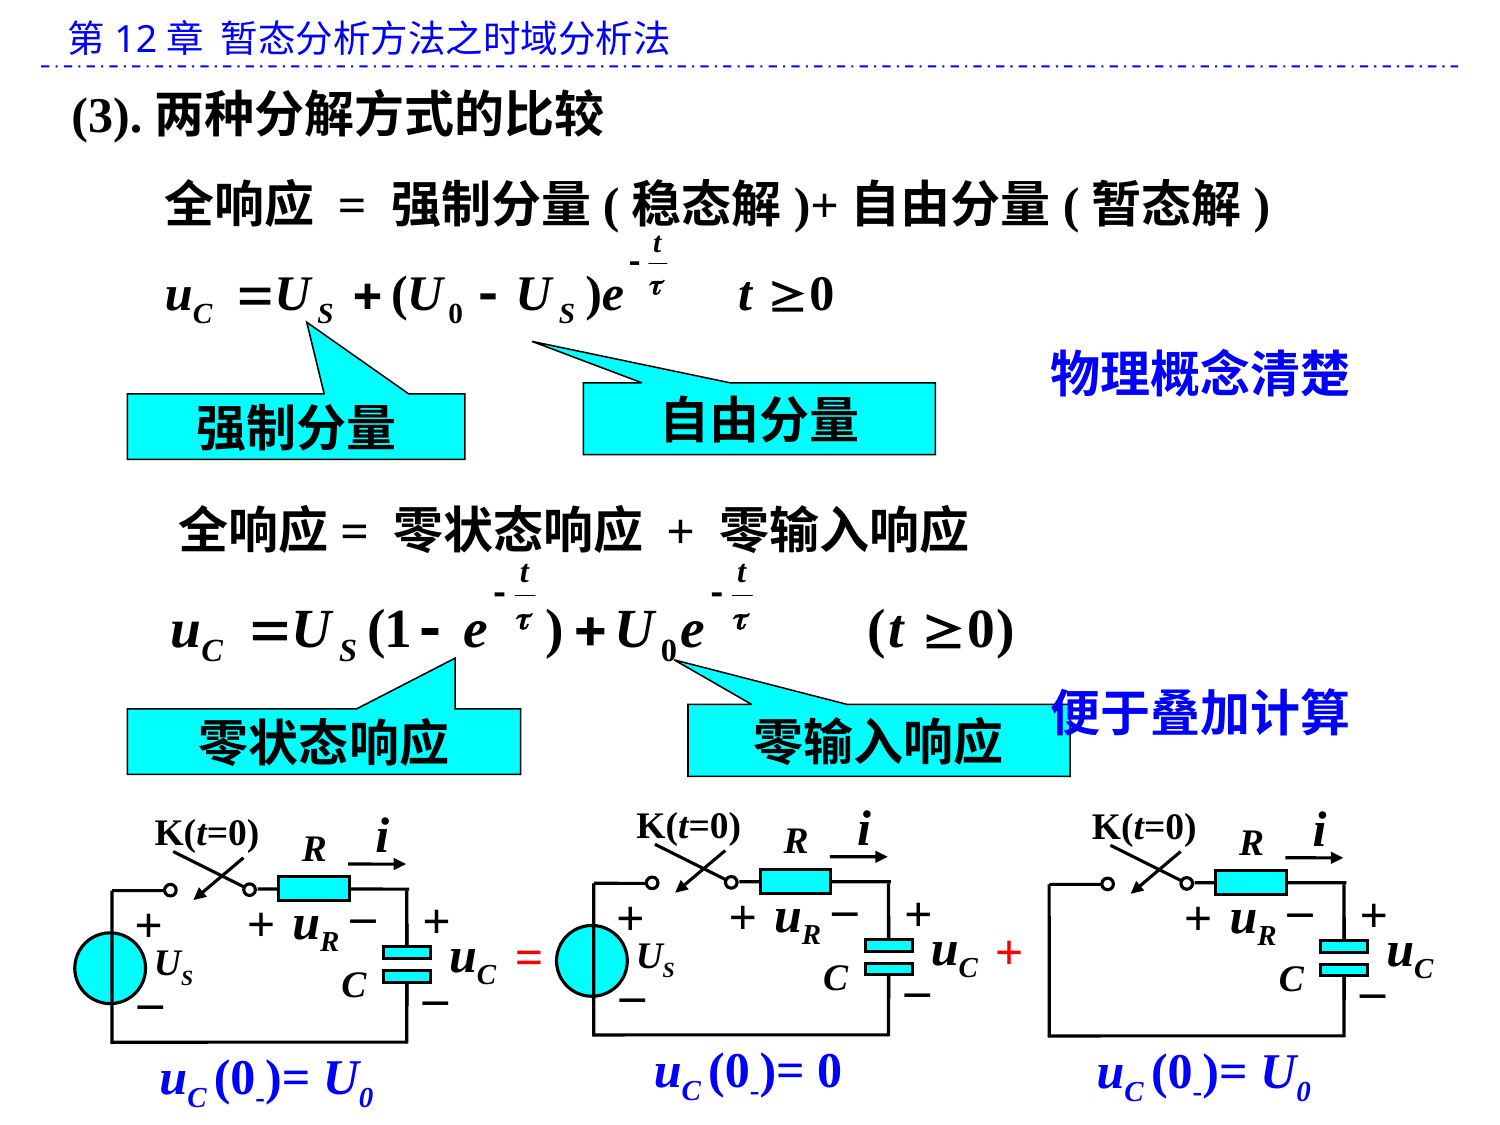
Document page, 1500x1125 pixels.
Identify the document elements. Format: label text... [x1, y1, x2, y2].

text_box (3).两种分解方式的比较 [56, 74, 1434, 150]
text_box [556, 787, 995, 1110]
text_box 全响应 = 强制分量(稳态解)+自由分量(暂态解) [149, 164, 1460, 240]
text_box = [518, 917, 551, 993]
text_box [1047, 788, 1451, 1111]
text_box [127, 704, 1071, 777]
text_box 全响应= 零状态响应 + 零输入响应 [140, 491, 1317, 567]
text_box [74, 794, 513, 1117]
text_box 便于叠加计算 [1035, 673, 1461, 749]
text_box 物理概念清楚 [1035, 335, 1428, 411]
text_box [127, 382, 936, 460]
text_box + [999, 912, 1039, 988]
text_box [156, 219, 843, 336]
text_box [161, 545, 1023, 676]
